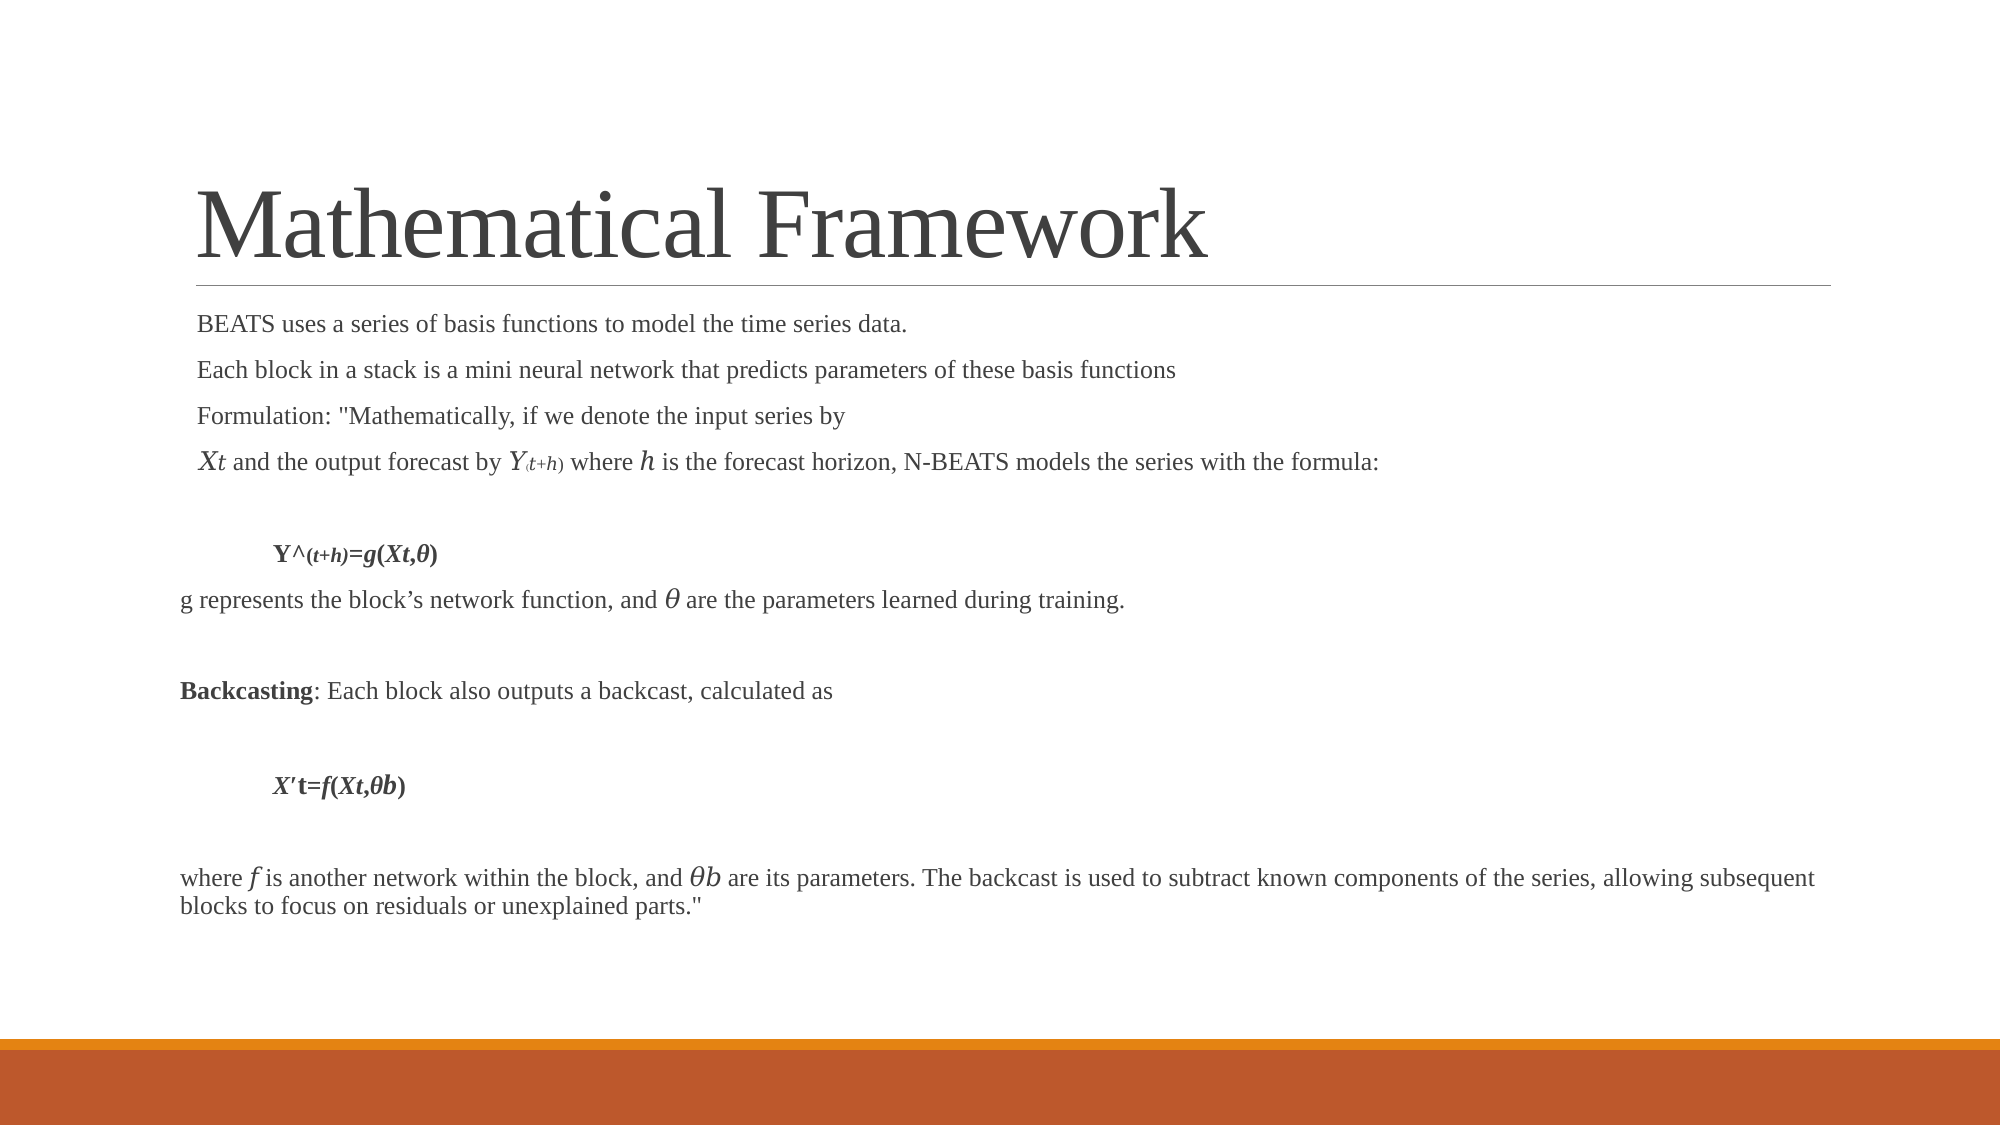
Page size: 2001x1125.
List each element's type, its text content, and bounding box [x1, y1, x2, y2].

title Mathematical Framework [180, 47, 1830, 285]
list BEATS uses a series of basis functions to model the time series data. Each block in a stack is a mini neural network that predicts parameters of these basis functions Formulation: "Mathematically, if we denote the input series by 𝑋𝑡​ and the output forecast by 𝑌(𝑡+ℎ) where ℎ is the forecast horizon, N-BEATS models the series with the formula: Y^(t+h)​=g(Xt​,θ) g represents the block’s network function, and 𝜃 are the parameters learned during training. Backcasting: Each block also outputs a backcast, calculated as X′​t=f(Xt​,θb​) where 𝑓 is another network within the block, and 𝜃𝑏 are its parameters. The backcast is used to subtract known components of the series, allowing subsequent blocks to focus on residuals or unexplained parts." [180, 302, 1830, 963]
